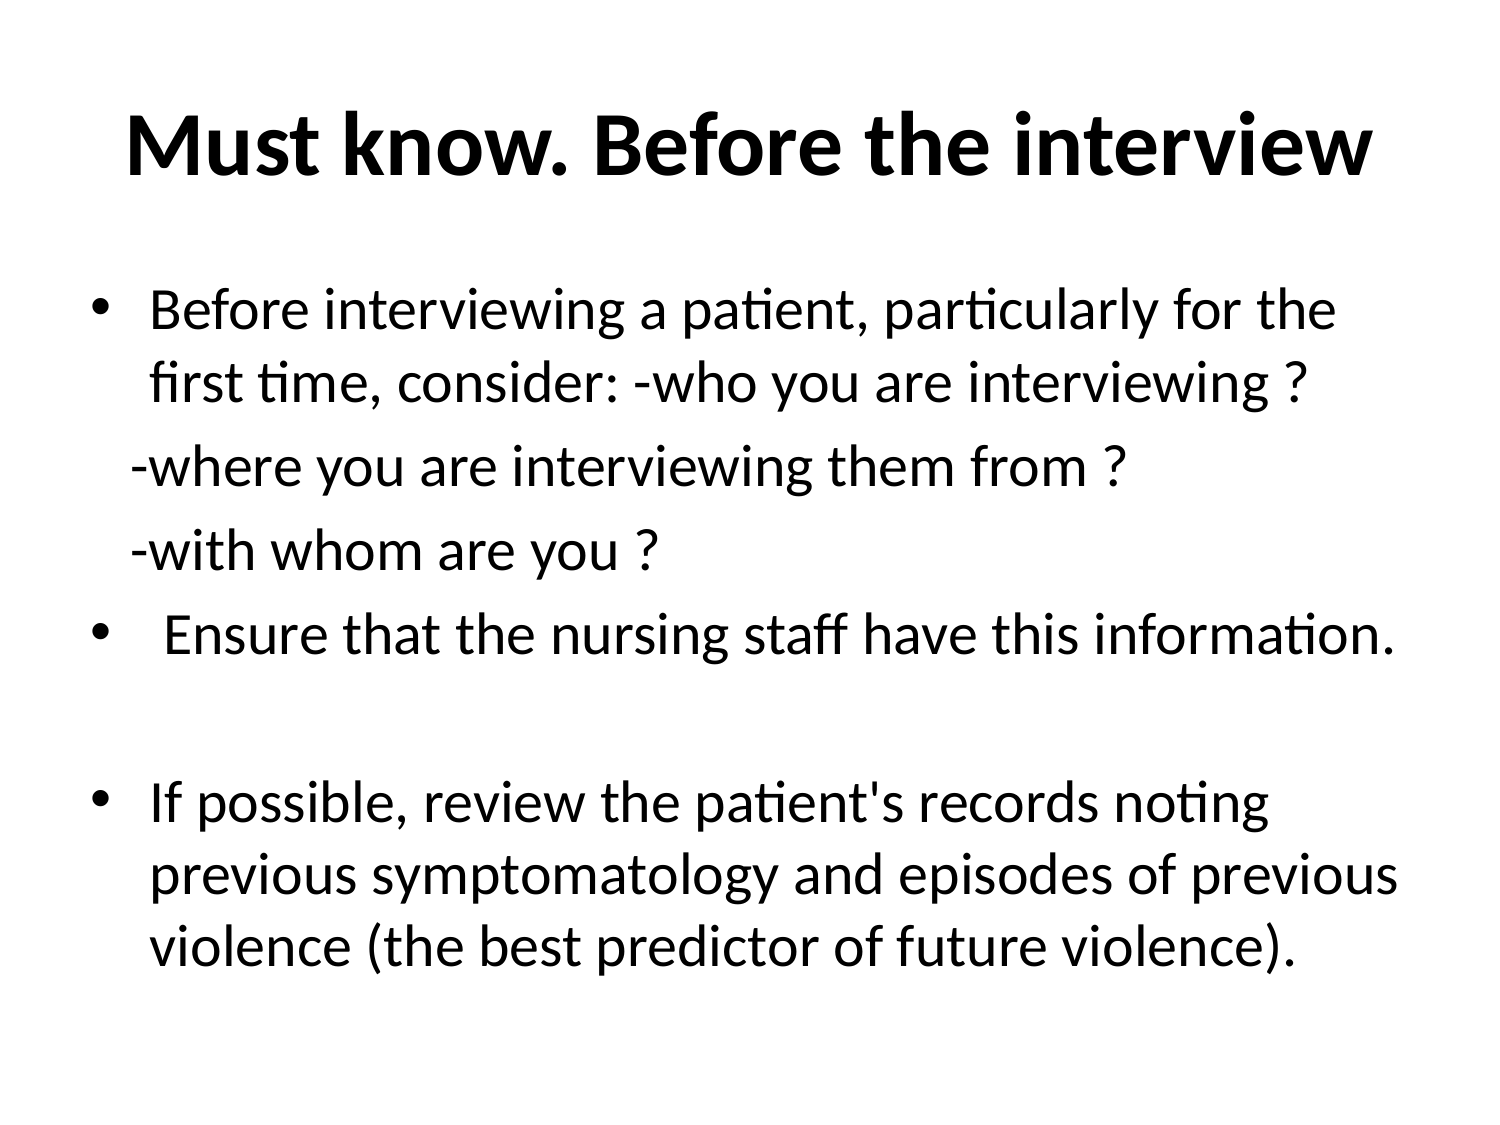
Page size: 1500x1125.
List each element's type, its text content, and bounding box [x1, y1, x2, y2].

title Must know. Before the interview [75, 45, 1425, 233]
list Before interviewing a patient, particularly for the first time, consider: -who you are interviewing ? -where you are interviewing them from ? -with whom are you ? Ensure that the nursing staff have this information. If possible, review the patient's records noting previous symptomatology and episodes of previous violence (the best predictor of future violence). [75, 262, 1425, 1005]
